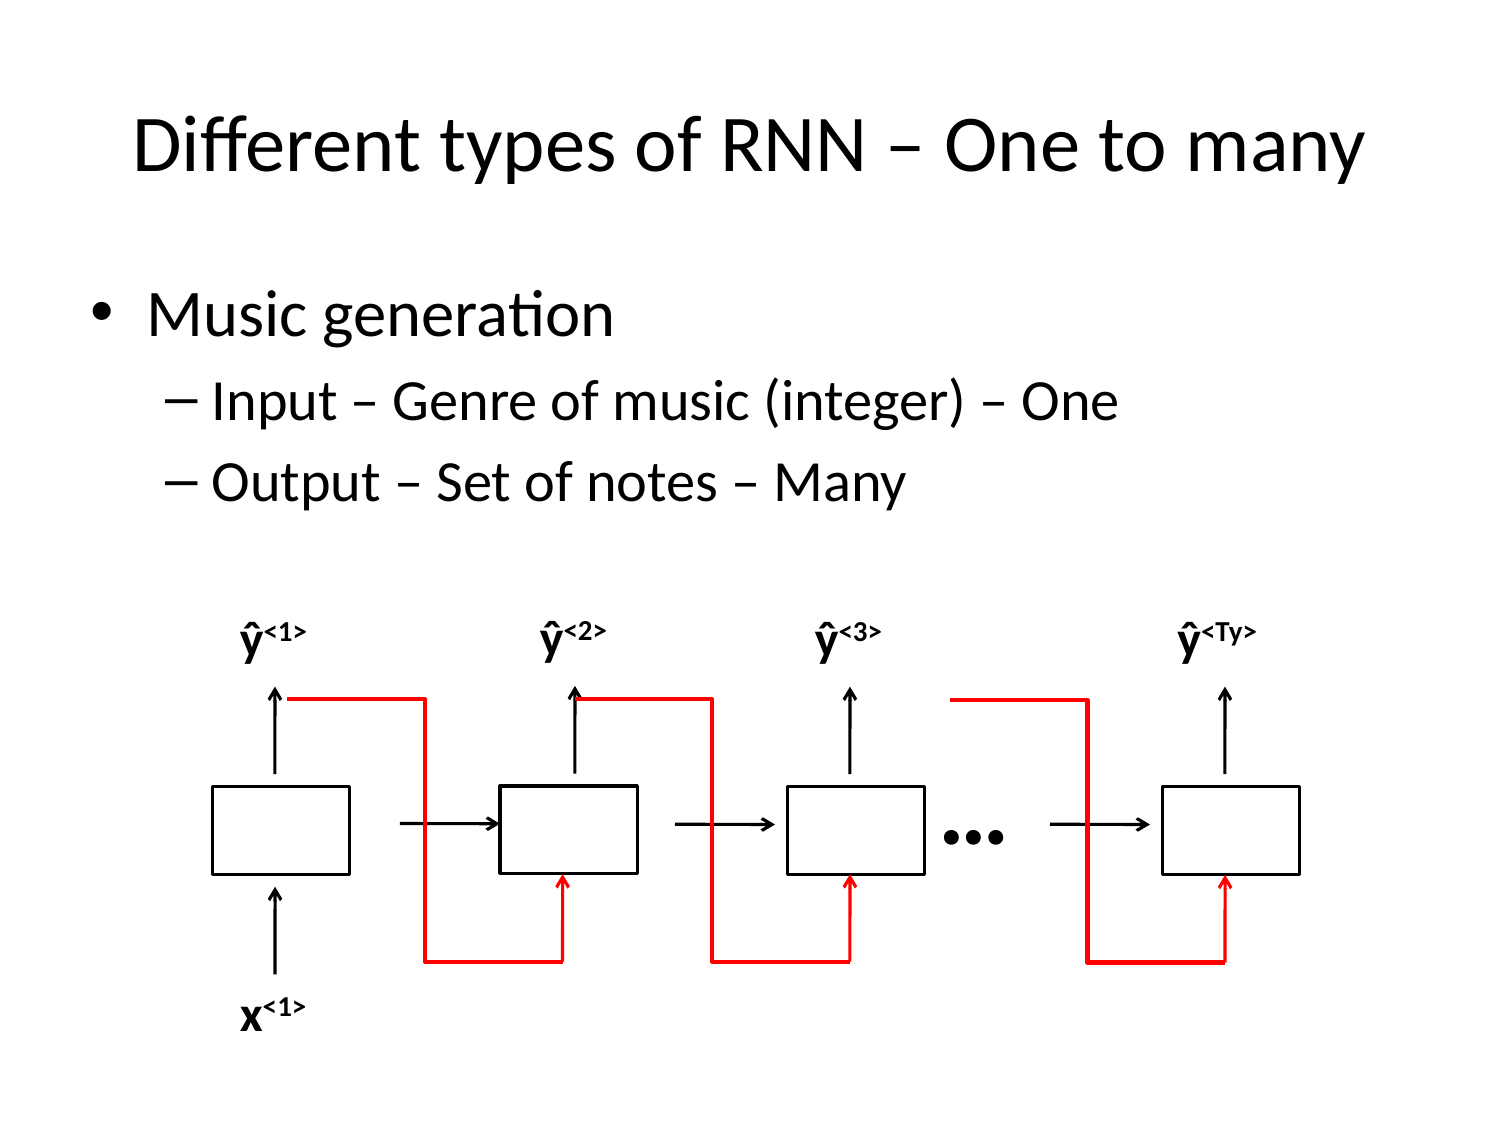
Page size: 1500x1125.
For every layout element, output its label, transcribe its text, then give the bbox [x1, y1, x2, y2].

list Music generation Input – Genre of music (integer) – One Output – Set of notes – Many [75, 262, 1425, 1005]
title Different types of RNN – One to many [75, 45, 1425, 233]
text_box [212, 598, 1301, 1051]
